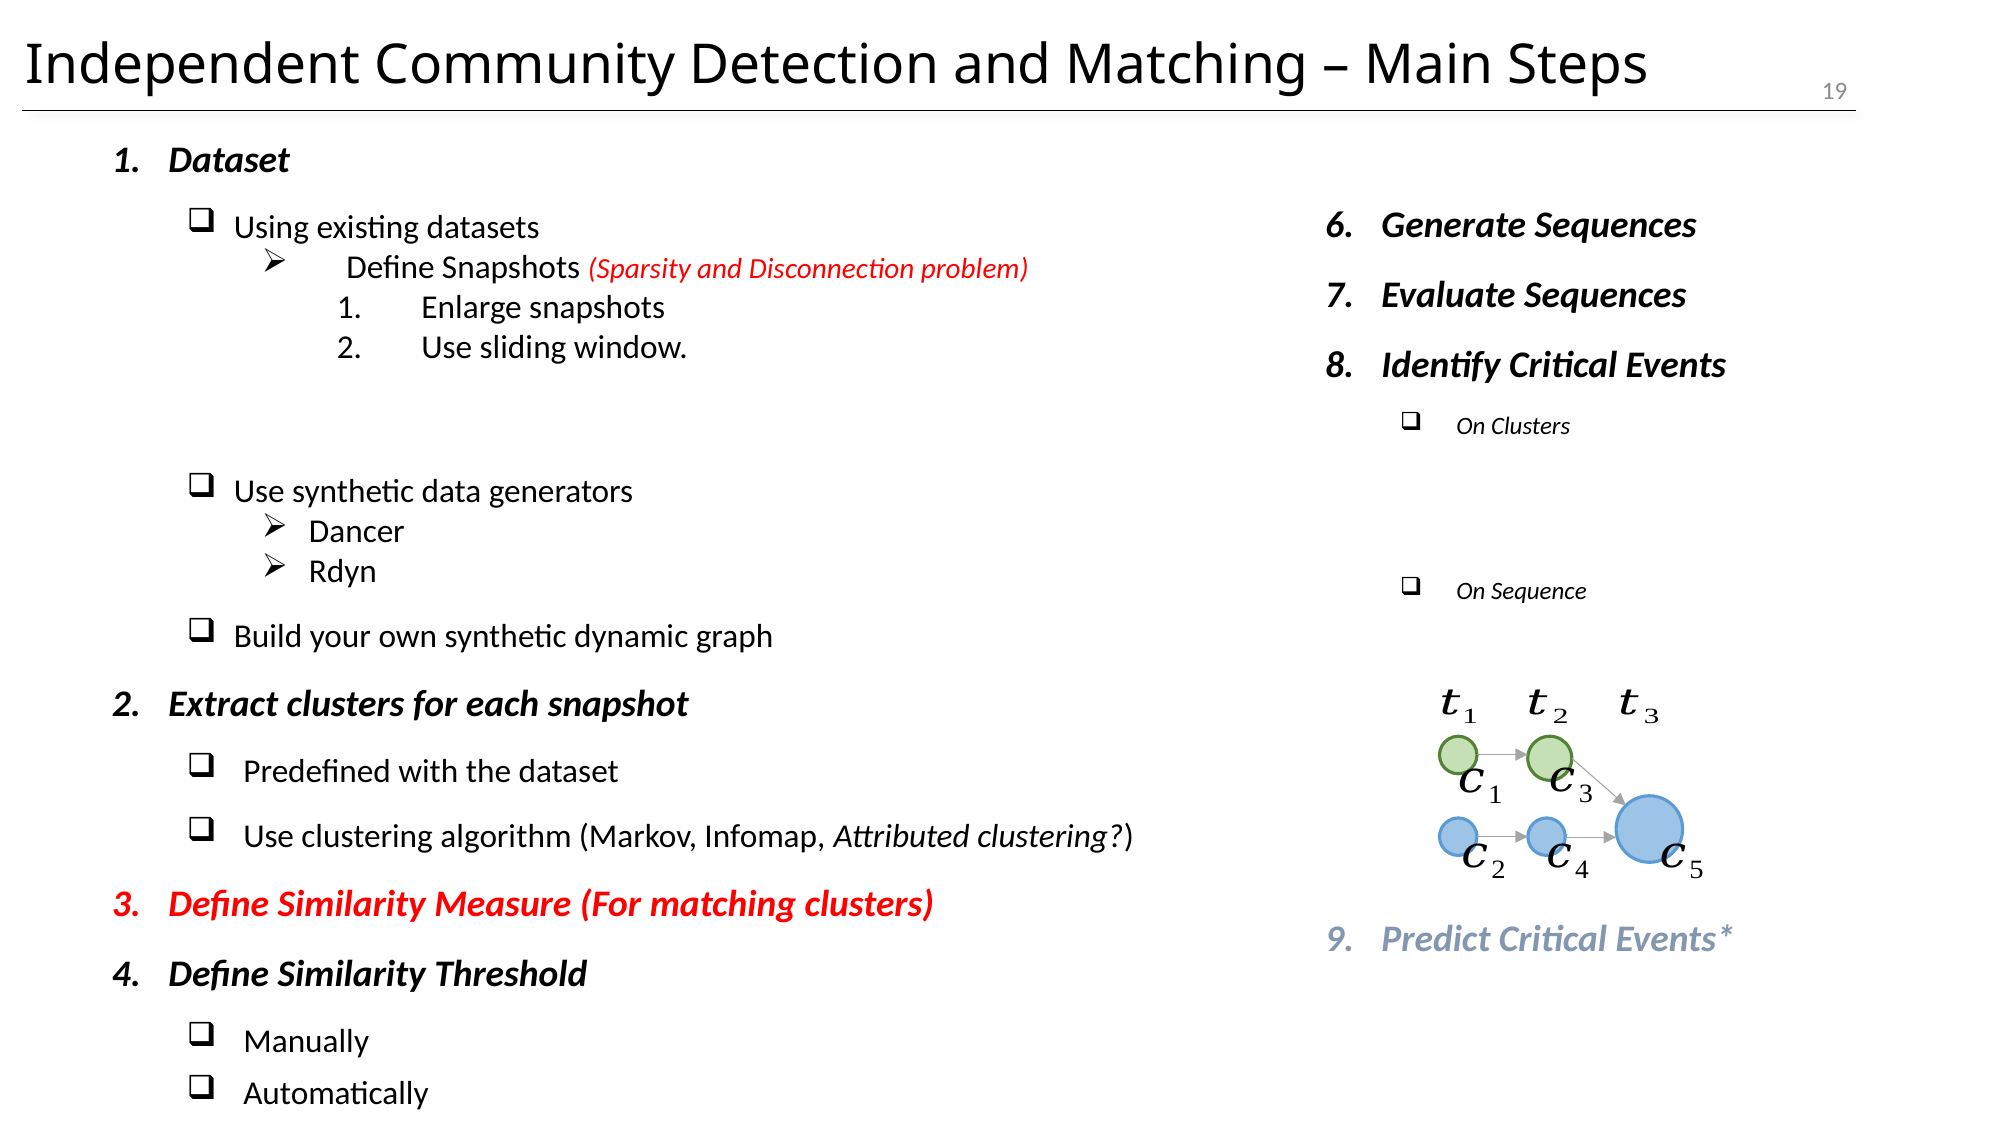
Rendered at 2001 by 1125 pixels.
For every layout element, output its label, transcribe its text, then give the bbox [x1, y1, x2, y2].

slide_number 19 [1412, 59, 1863, 120]
text_box Independent Community Detection and Matching – Main Steps [10, 21, 1736, 111]
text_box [1439, 682, 1704, 885]
